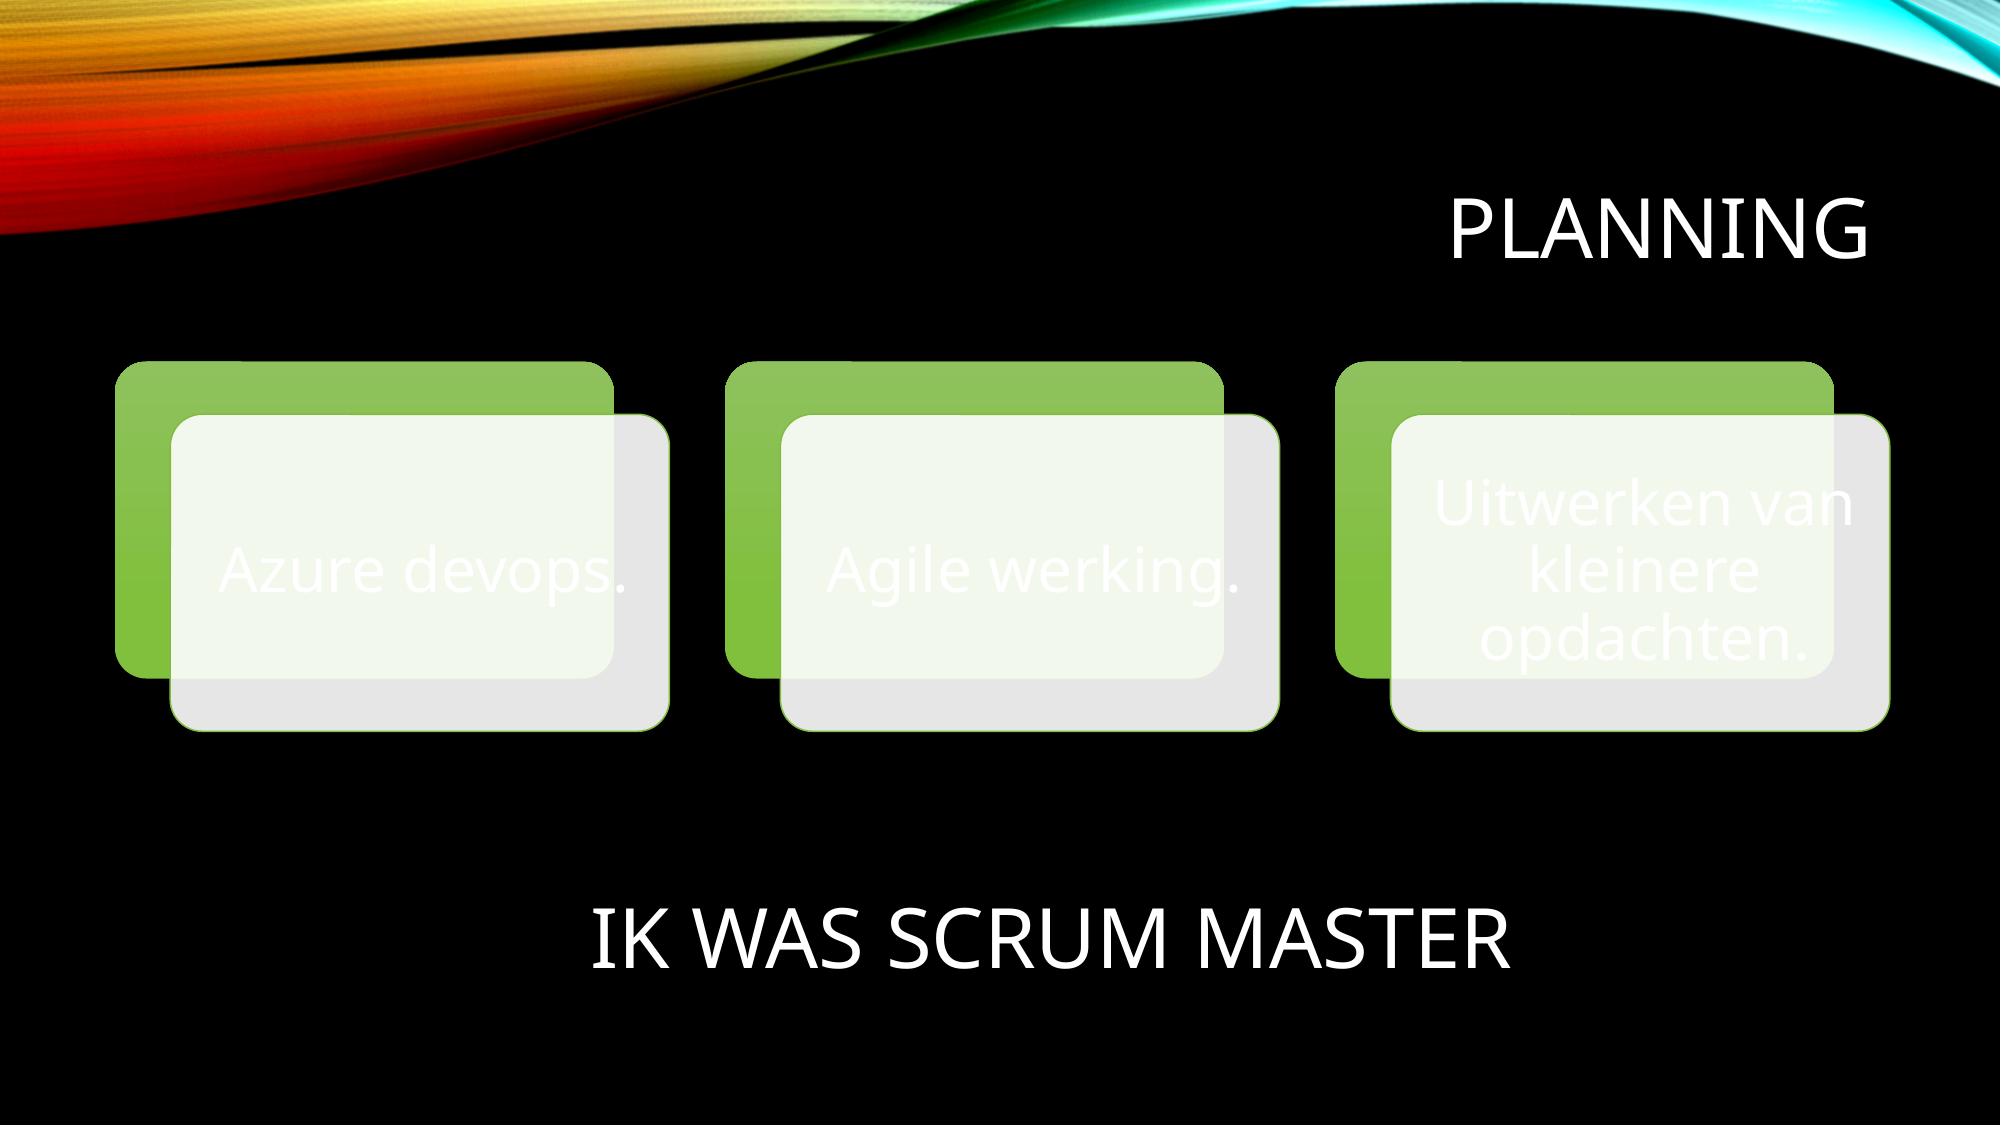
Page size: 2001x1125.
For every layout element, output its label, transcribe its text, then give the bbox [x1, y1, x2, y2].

picture [0, 0, 2000, 237]
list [114, 256, 1891, 837]
title planning [474, 125, 1888, 256]
text_box Ik was scrum master [115, 837, 1529, 1048]
